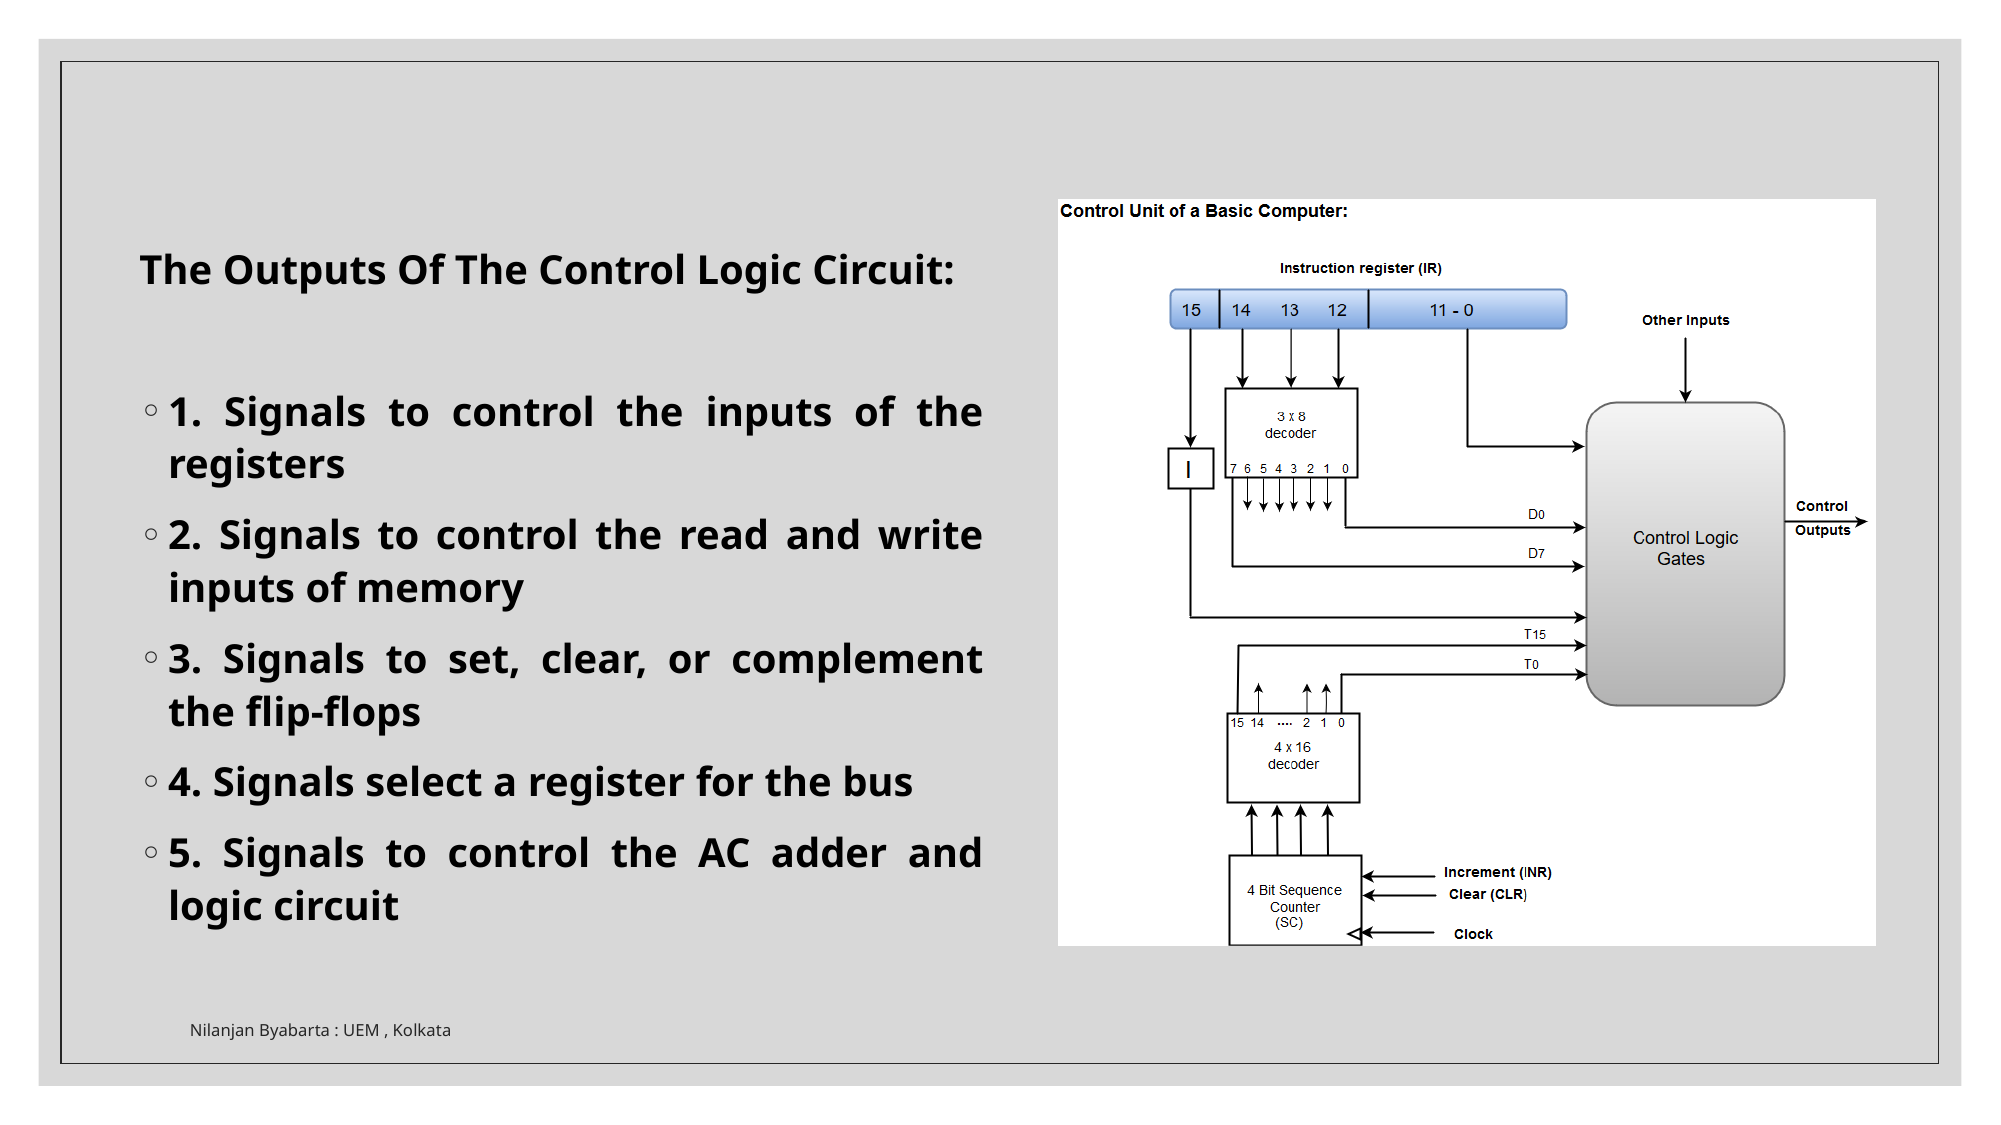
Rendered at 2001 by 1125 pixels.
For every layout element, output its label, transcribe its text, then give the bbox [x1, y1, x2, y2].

list The Outputs Of The Control Logic Circuit: 1. Signals to control the inputs of the registers 2. Signals to control the read and write inputs of memory 3. Signals to set, clear, or complement the flip-flops 4. Signals select a register for the bus 5. Signals to control the AC adder and logic circuit [124, 232, 1000, 946]
footer Nilanjan Byabarta : UEM , Kolkata [174, 990, 1130, 1050]
picture [1058, 199, 1876, 946]
